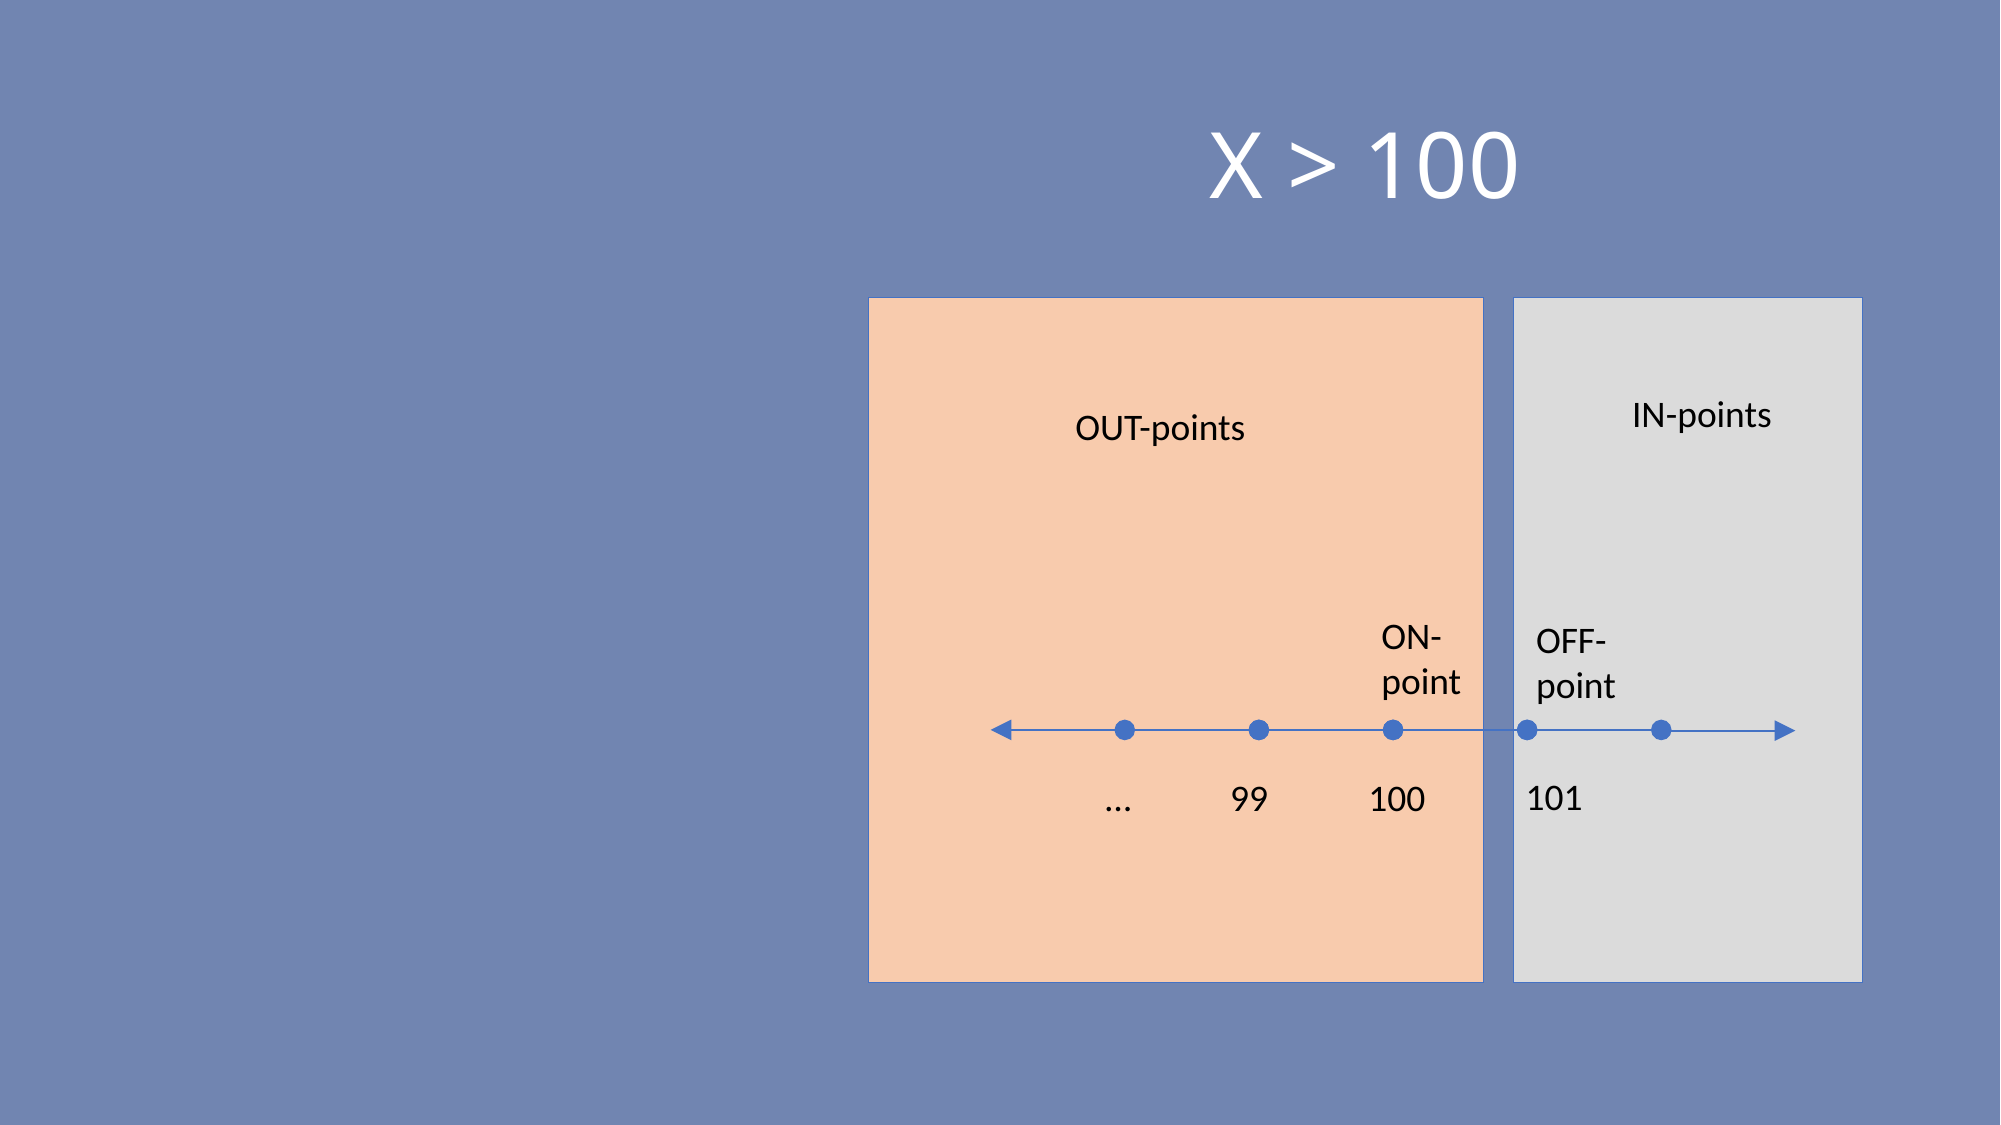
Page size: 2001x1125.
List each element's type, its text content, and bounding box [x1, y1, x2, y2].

text_box IN-points [1617, 382, 1787, 443]
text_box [990, 729, 1796, 828]
text_box X > 100 [868, 59, 1863, 278]
text_box OFF- point [1521, 608, 1631, 714]
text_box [868, 297, 1484, 983]
text_box [1513, 297, 1863, 983]
